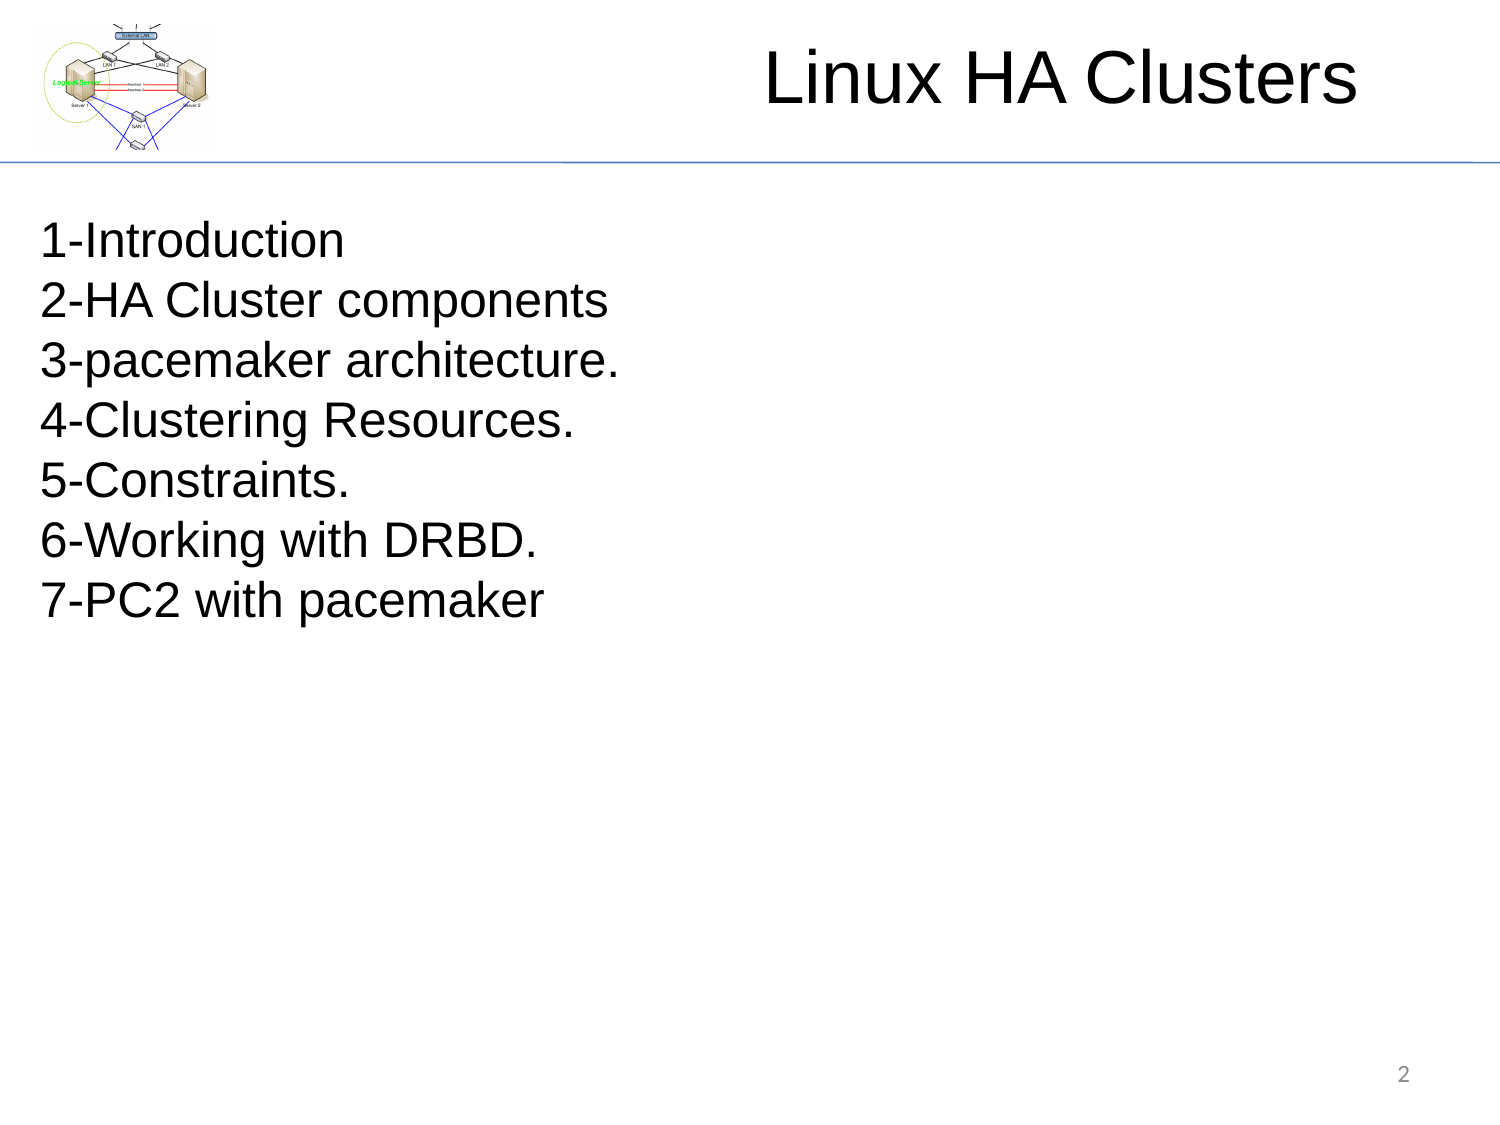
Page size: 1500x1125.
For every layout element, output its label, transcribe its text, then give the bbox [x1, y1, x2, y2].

text_box 1-Introduction 2-HA Cluster components 3-pacemaker architecture. 4-Clustering Resources. 5-Constraints. 6-Working with DRBD. 7-PC2 with pacemaker [24, 200, 1500, 1103]
text_box Linux HA Clusters [748, 21, 1500, 144]
picture [29, 24, 219, 151]
